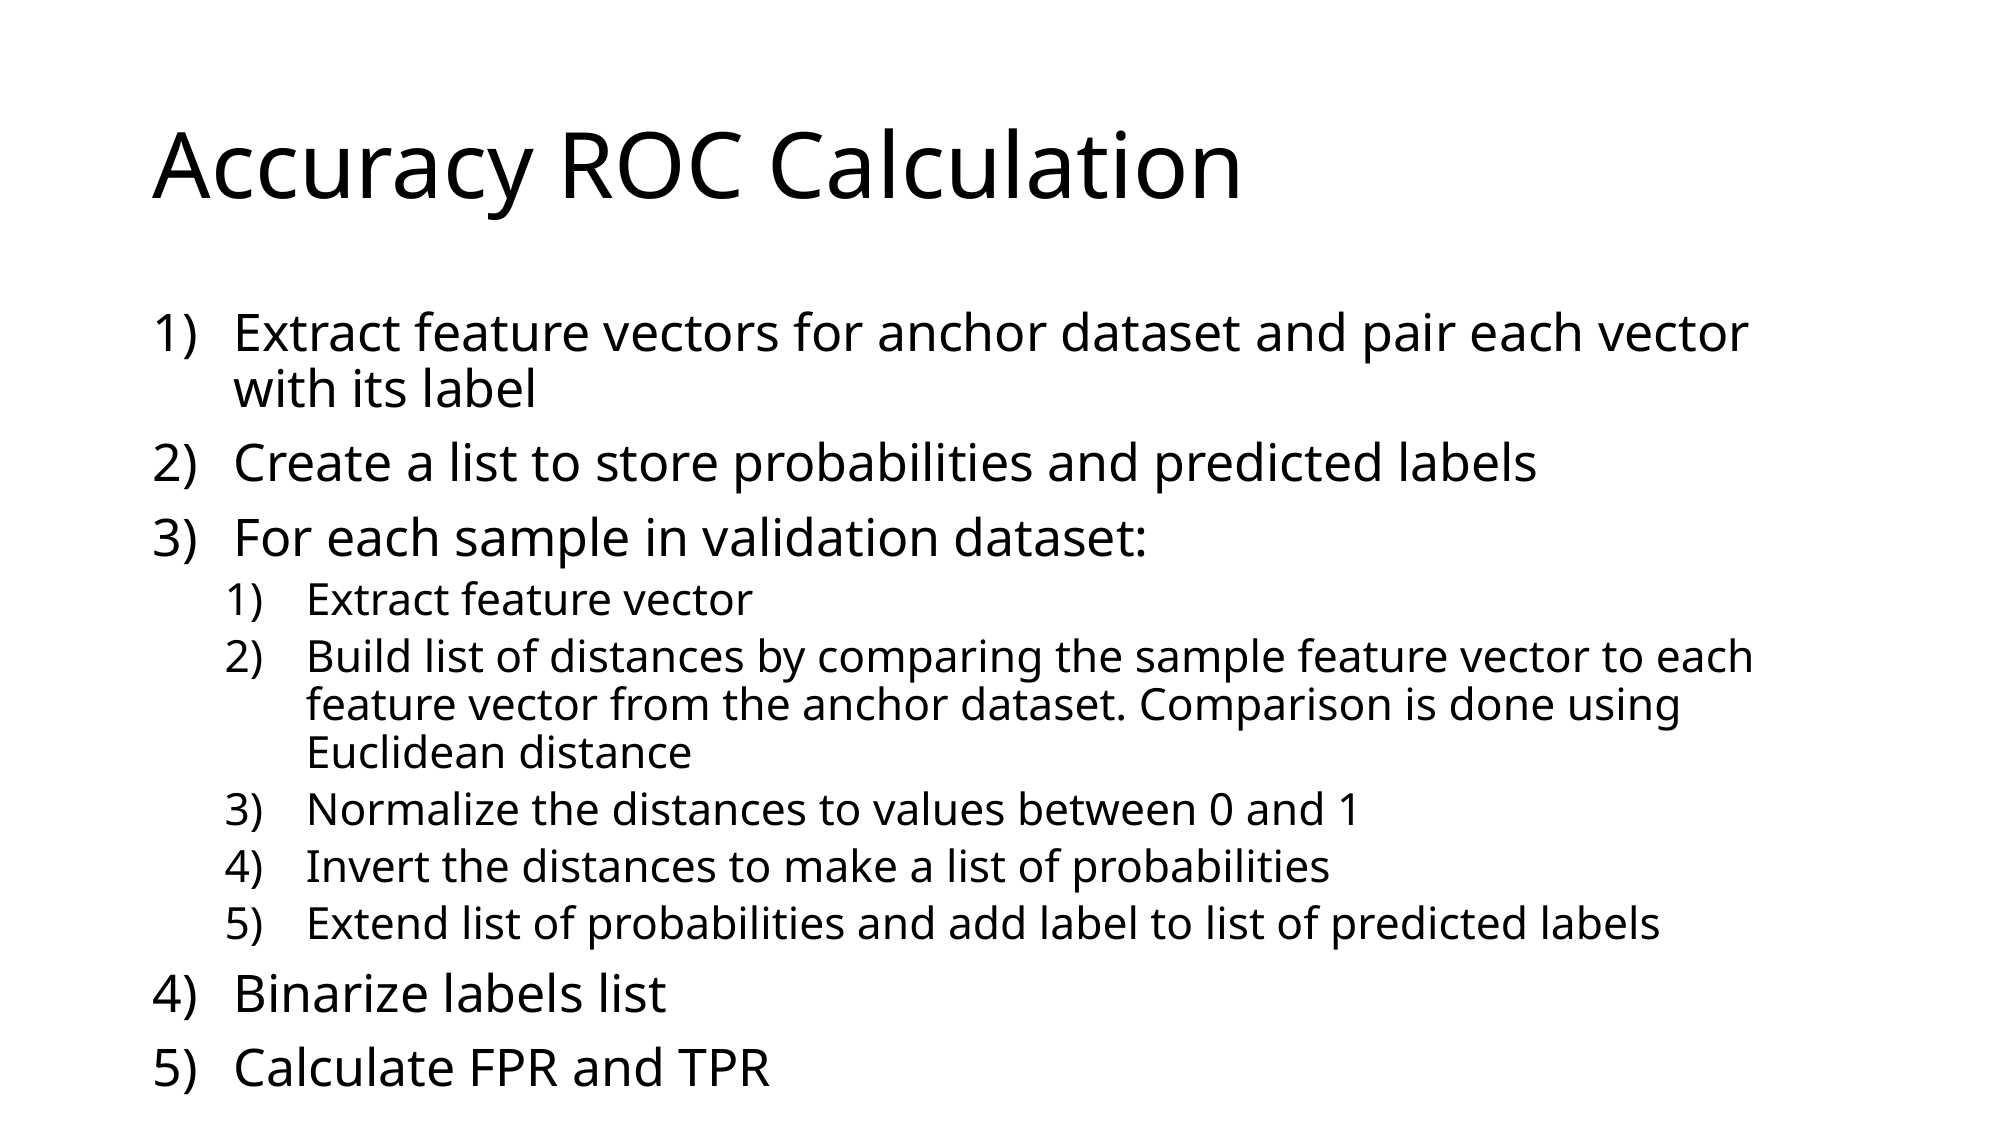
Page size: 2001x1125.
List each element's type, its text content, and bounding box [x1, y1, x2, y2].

list Extract feature vectors for anchor dataset and pair each vector with its label Create a list to store probabilities and predicted labels For each sample in validation dataset: Extract feature vector Build list of distances by comparing the sample feature vector to each feature vector from the anchor dataset. Comparison is done using Euclidean distance Normalize the distances to values between 0 and 1 Invert the distances to make a list of probabilities Extend list of probabilities and add label to list of predicted labels Binarize labels list Calculate FPR and TPR [137, 299, 1863, 1111]
title Accuracy ROC Calculation [137, 59, 1863, 278]
